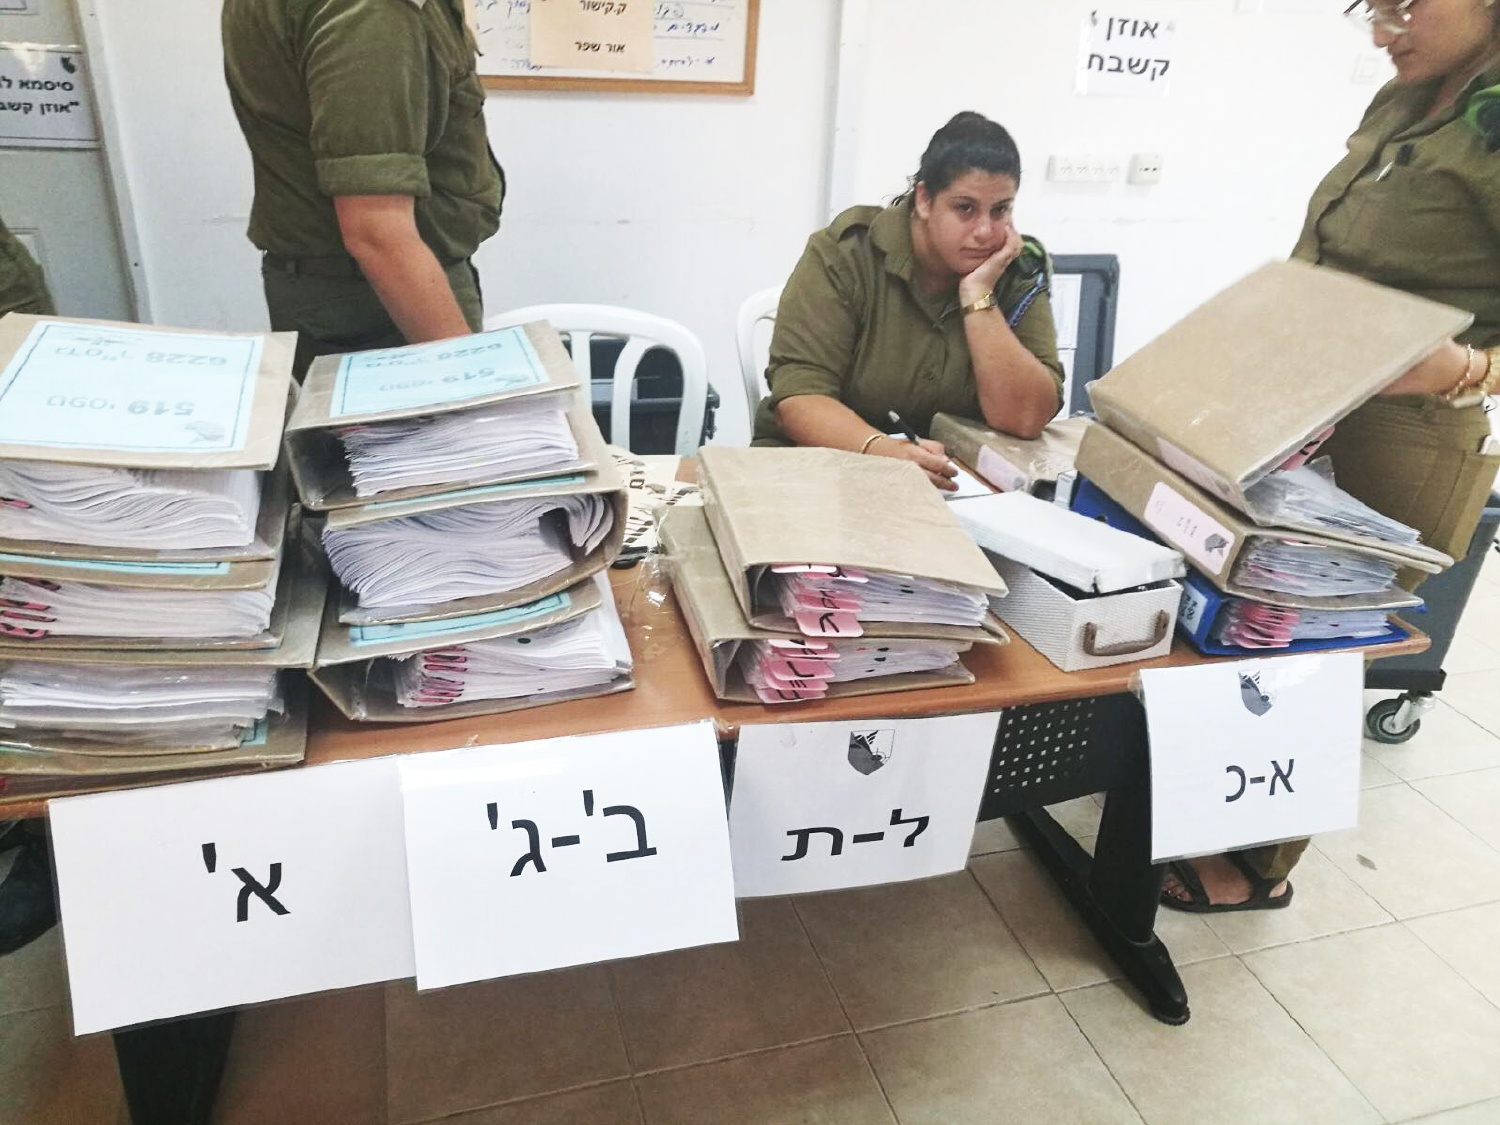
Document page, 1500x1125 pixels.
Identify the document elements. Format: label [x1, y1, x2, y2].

list [0, 0, 1500, 1125]
